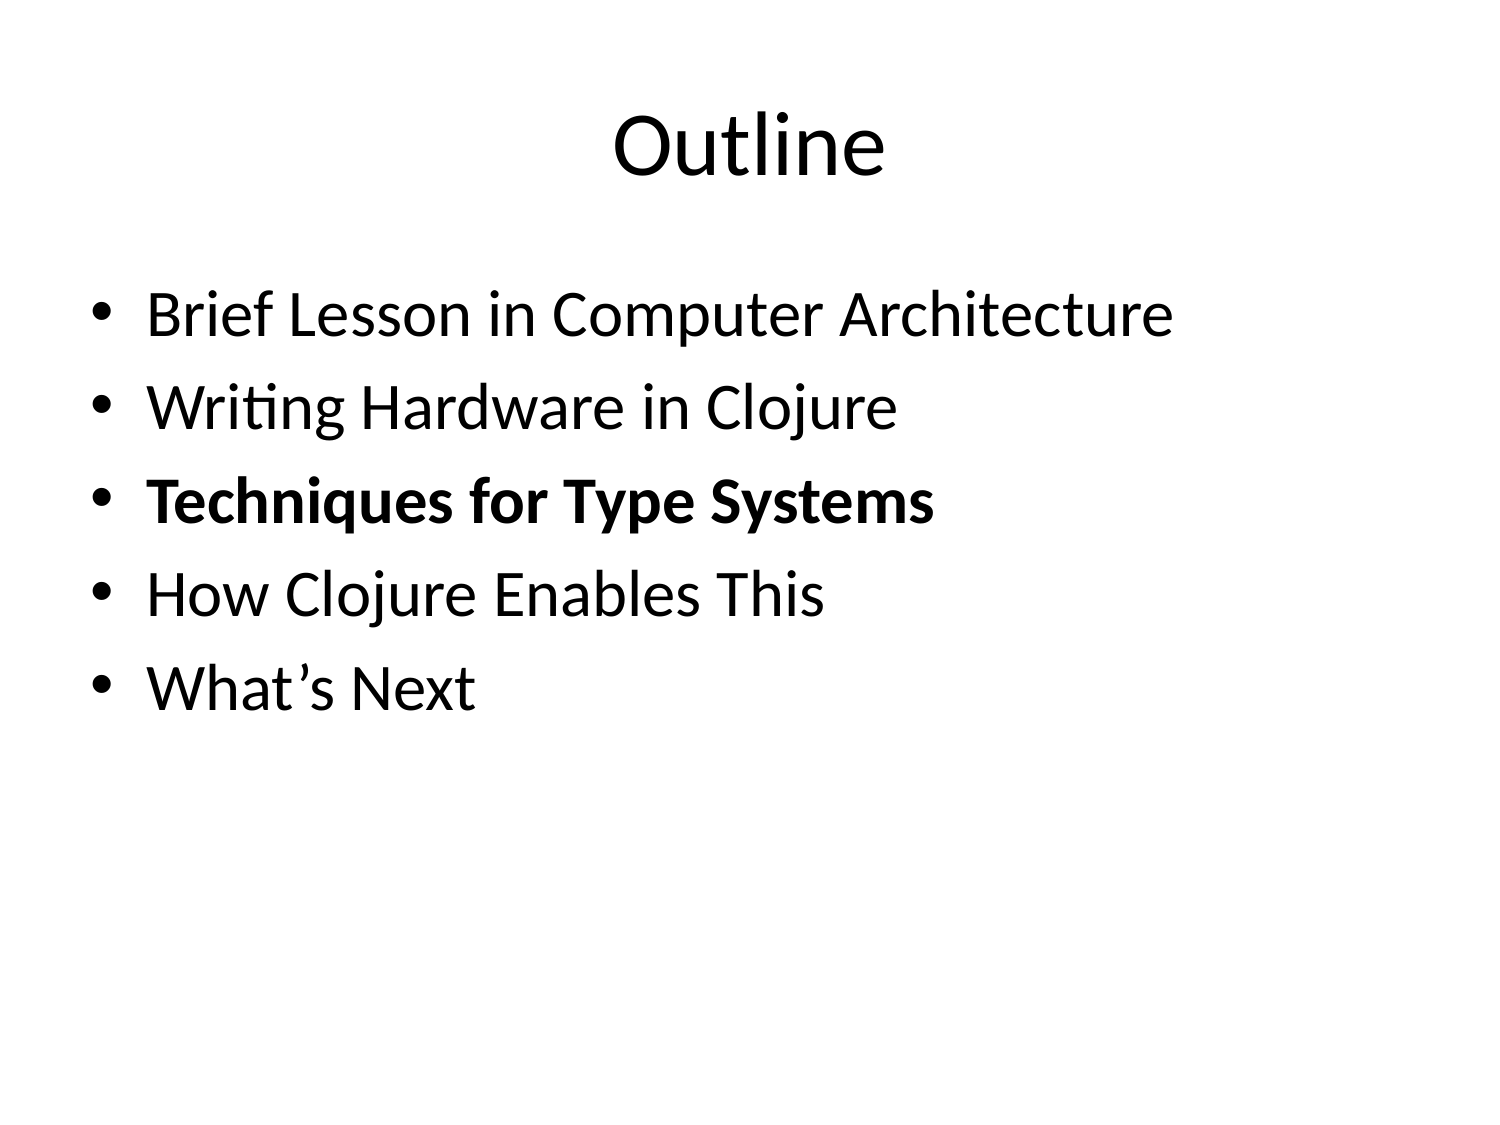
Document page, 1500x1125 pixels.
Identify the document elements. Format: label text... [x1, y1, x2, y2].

list Brief Lesson in Computer Architecture Writing Hardware in Clojure Techniques for Type Systems How Clojure Enables This What’s Next [75, 262, 1425, 1005]
title Outline [75, 45, 1425, 233]
